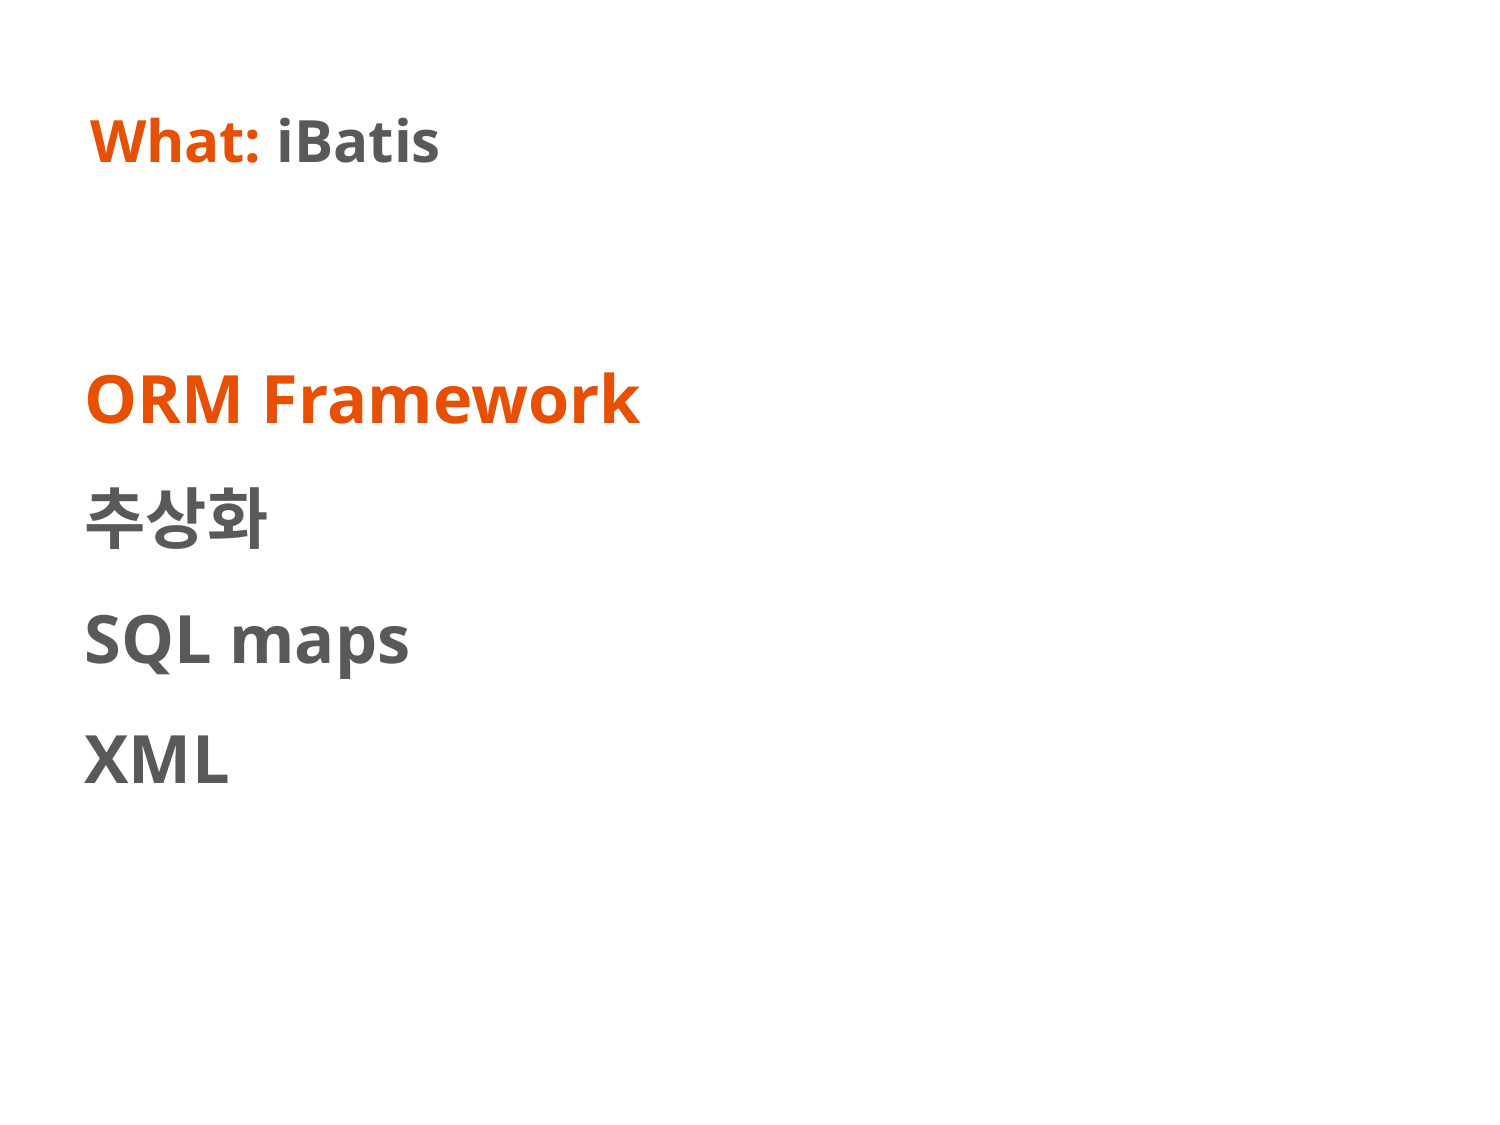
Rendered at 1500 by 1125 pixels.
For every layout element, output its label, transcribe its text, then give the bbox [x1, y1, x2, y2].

text_box ORM Framework 추상화 SQL maps XML [69, 309, 657, 805]
title What: iBatis [75, 45, 1425, 233]
